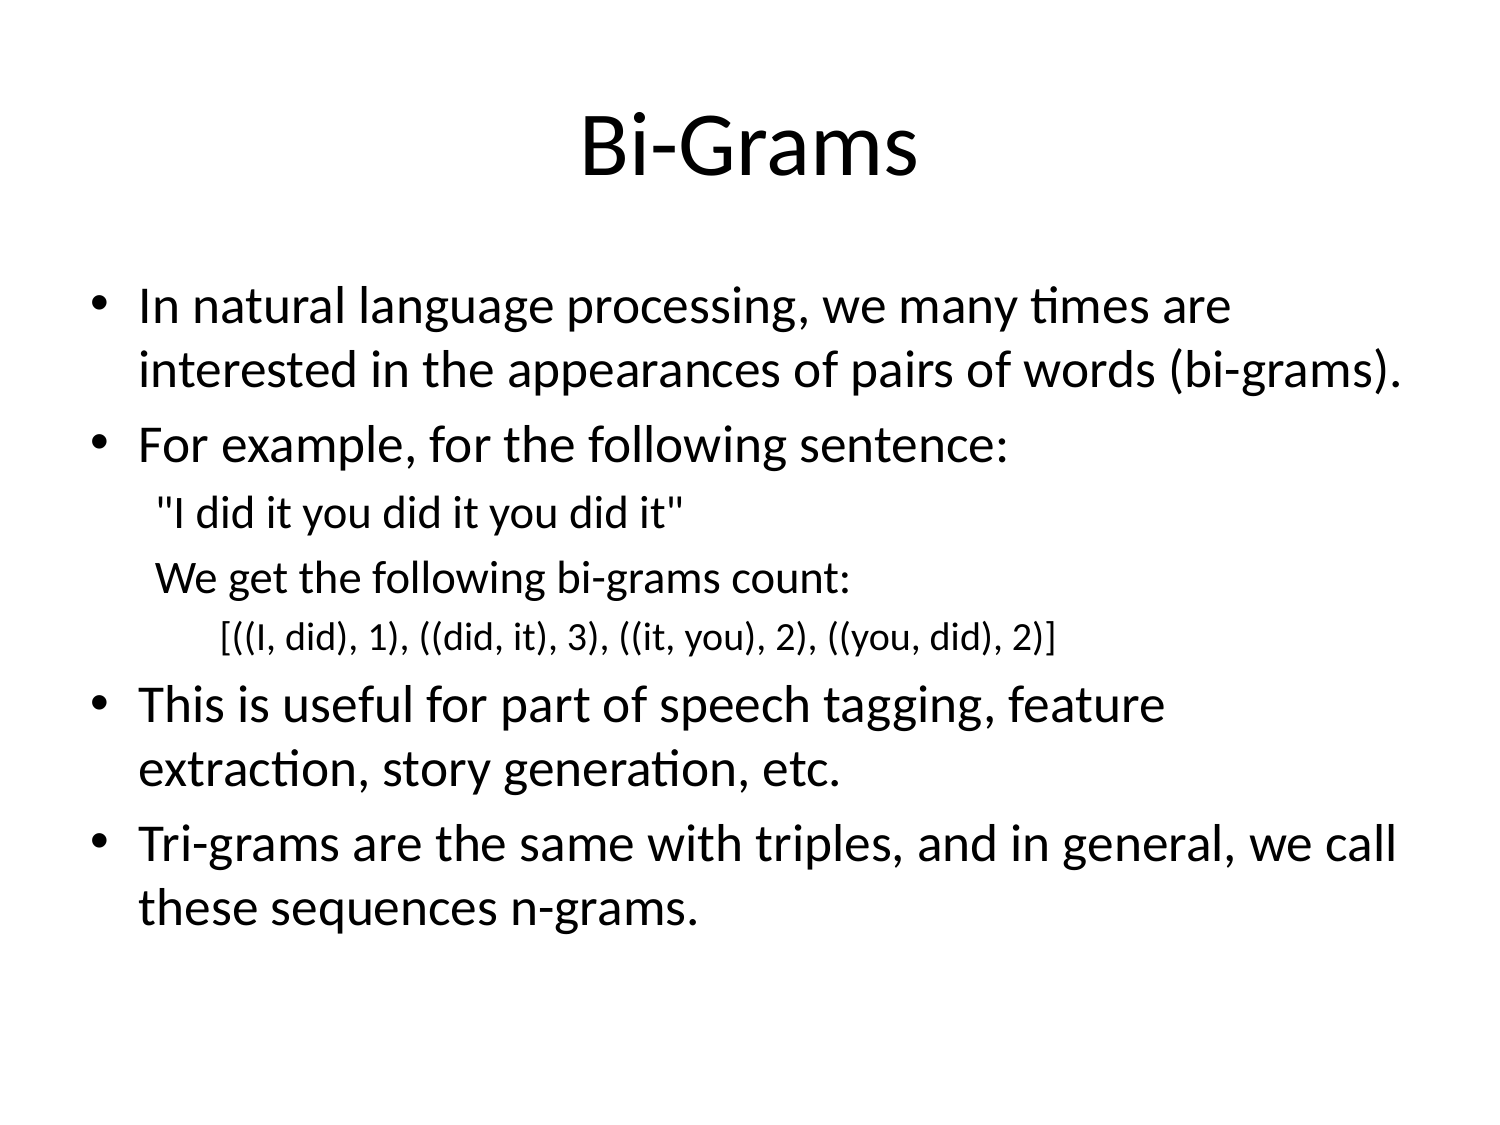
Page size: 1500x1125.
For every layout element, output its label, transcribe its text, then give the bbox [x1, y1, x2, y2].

title Bi-Grams [75, 45, 1425, 233]
list In natural language processing, we many times are interested in the appearances of pairs of words (bi-grams). For example, for the following sentence: "I did it you did it you did it" We get the following bi-grams count: [((I, did), 1), ((did, it), 3), ((it, you), 2), ((you, did), 2)] This is useful for part of speech tagging, feature extraction, story generation, etc. Tri-grams are the same with triples, and in general, we call these sequences n-grams. [75, 262, 1425, 1005]
